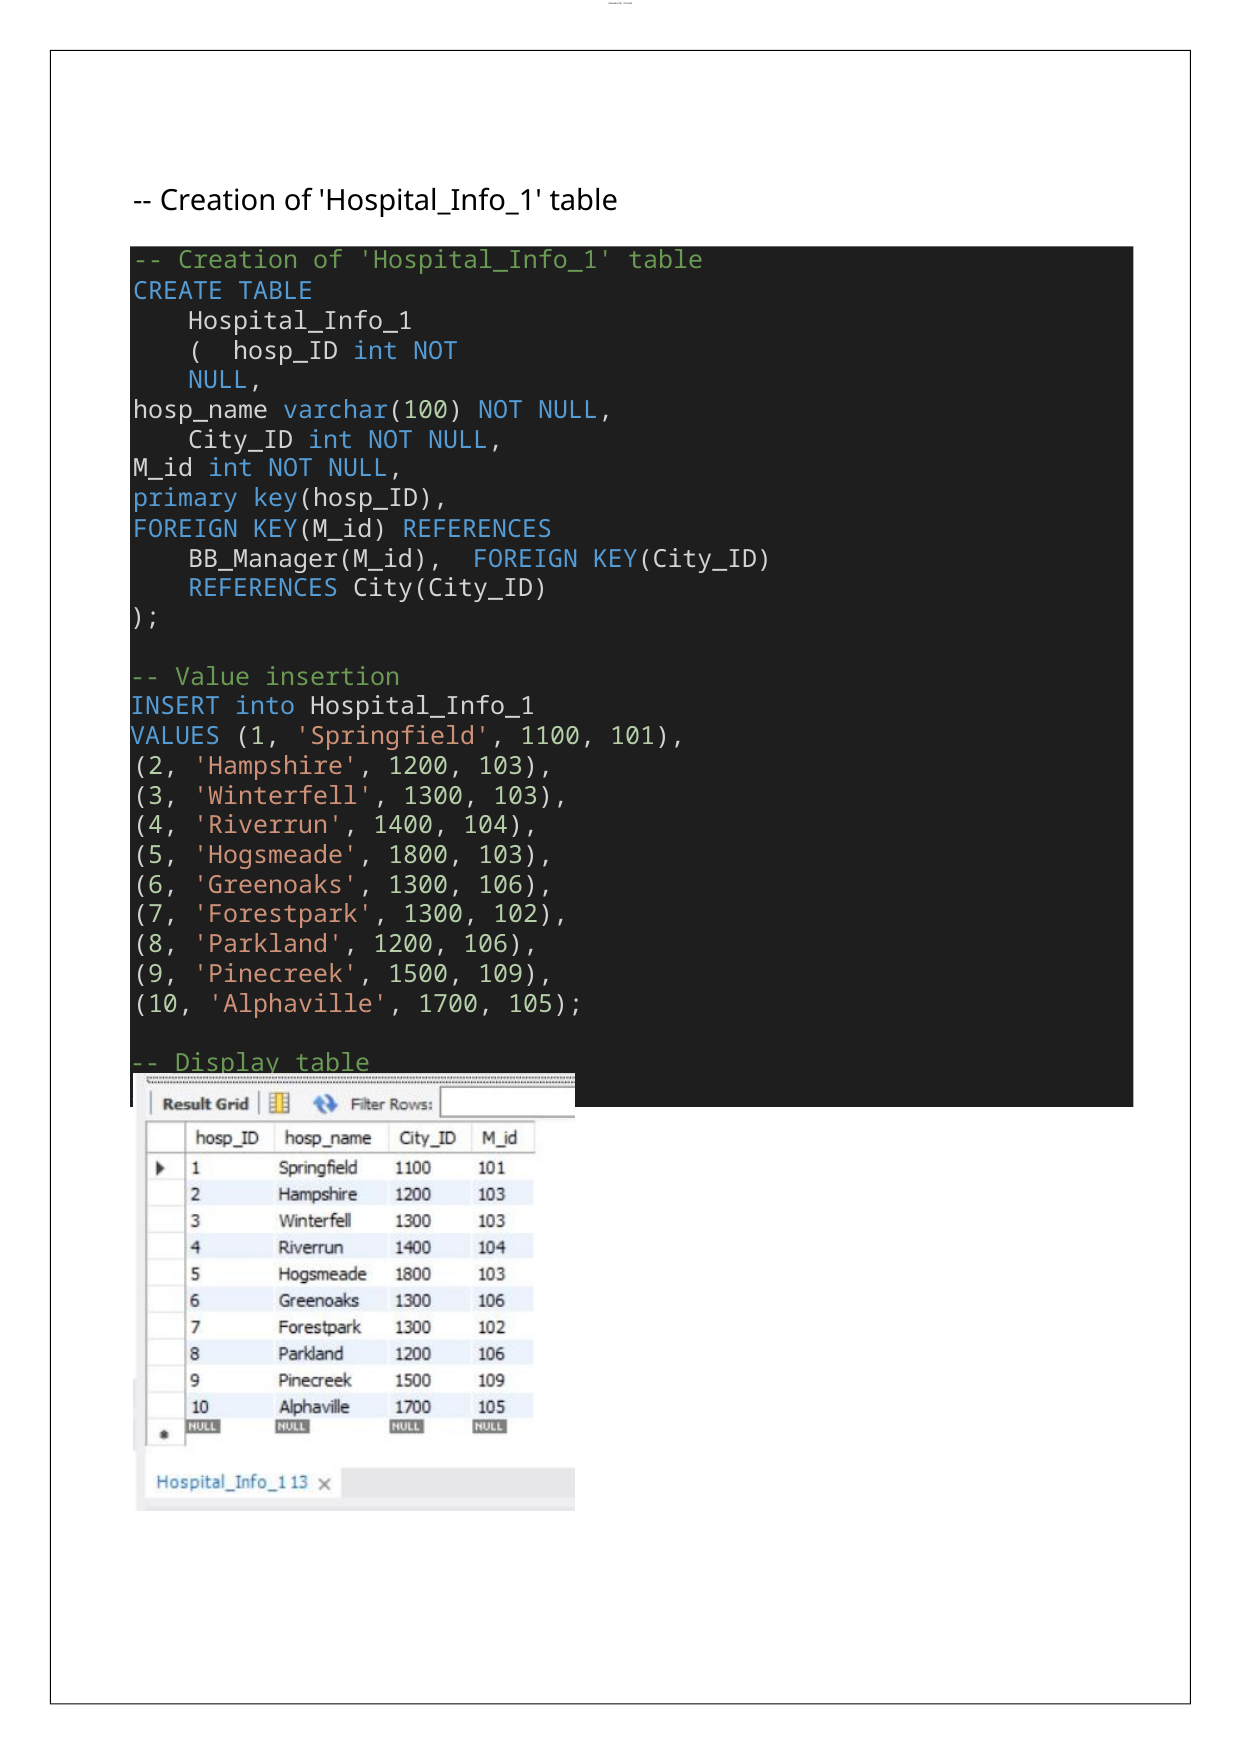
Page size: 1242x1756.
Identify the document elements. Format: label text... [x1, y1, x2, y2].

text_box -- Creation of 'Hospital_Info_1' table [131, 178, 702, 216]
text_box -- Creation of 'Hospital_Info_1' table CREATE TABLE Hospital_Info_1 ( hosp_ID int NOT NULL, hosp_name varchar(100) NOT NULL, City_ID int NOT NULL, M_id int NOT NULL, primary key(hosp_ID), FOREIGN KEY(M_id) REFERENCES BB_Manager(M_id), FOREIGN KEY(City_ID) REFERENCES City(City_ID) ); -- Value insertion INSERT into Hospital_Info_1 VALUES (1, 'Springfield', 1100, 101), (2, 'Hampshire', 1200, 103), (3, 'Winterfell', 1300, 103), (4, 'Riverrun', 1400, 104), (5, 'Hogsmeade', 1800, 103), (6, 'Greenoaks', 1300, 106), (7, 'Forestpark', 1300, 102), (8, 'Parkland', 1200, 106), (9, 'Pinecreek', 1500, 109), (10, 'Alphaville', 1700, 105); -- Display table select * from Hospital_Info_1; [130, 246, 1134, 1107]
picture [133, 1073, 576, 1512]
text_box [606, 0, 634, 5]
